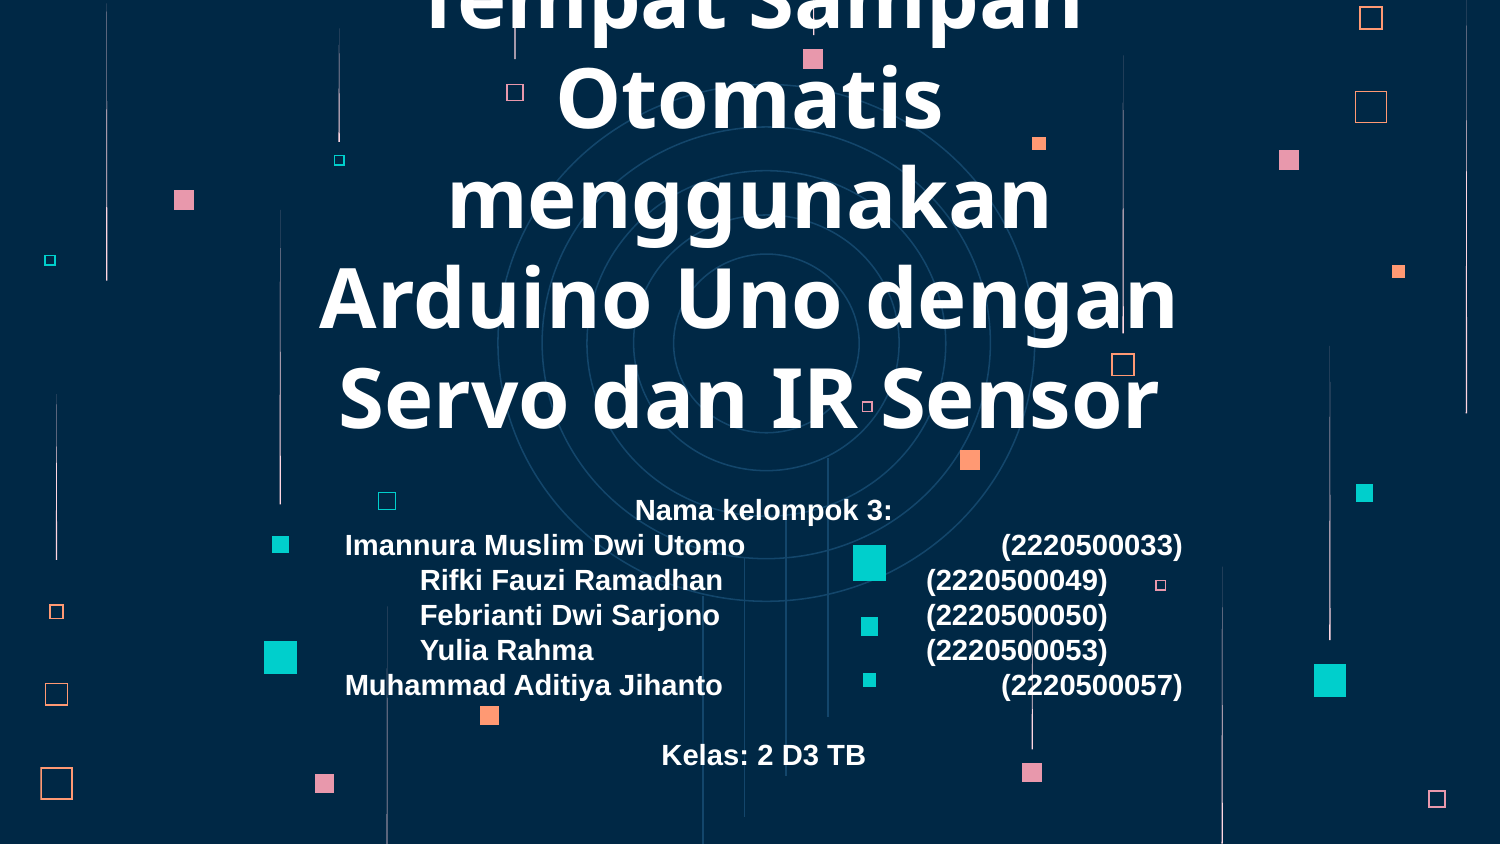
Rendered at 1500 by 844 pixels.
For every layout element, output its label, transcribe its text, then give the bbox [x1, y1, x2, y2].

subtitle Nama kelompok 3: Imannura Muslim Dwi Utomo (2220500033) Rifki Fauzi Ramadhan (2220500049) Febrianti Dwi Sarjono (2220500050) Yulia Rahma (2220500053) Muhammad Aditiya Jihanto (2220500057) Kelas: 2 D3 TB [1039, 458, 1229, 771]
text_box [1111, 55, 1135, 376]
text_box [314, 773, 335, 794]
title Tempat Sampah Otomatis menggunakan Arduino Uno dengan Servo dan IR Sensor [1039, 123, 1244, 461]
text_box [497, 84, 1035, 844]
title Tempat Sampah Otomatis menggunakan Arduino Uno dengan Servo dan IR Sensor [256, 123, 492, 461]
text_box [263, 209, 297, 675]
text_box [852, 544, 886, 688]
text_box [1022, 606, 1043, 783]
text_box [1313, 345, 1347, 698]
subtitle Nama kelompok 3: Imannura Muslim Dwi Utomo (2220500033) Rifki Fauzi Ramadhan (2220500049) Febrianti Dwi Sarjono (2220500050) Yulia Rahma (2220500053) Muhammad Aditiya Jihanto (2220500057) Kelas: 2 D3 TB [280, 458, 492, 771]
text_box [1039, 137, 1046, 151]
